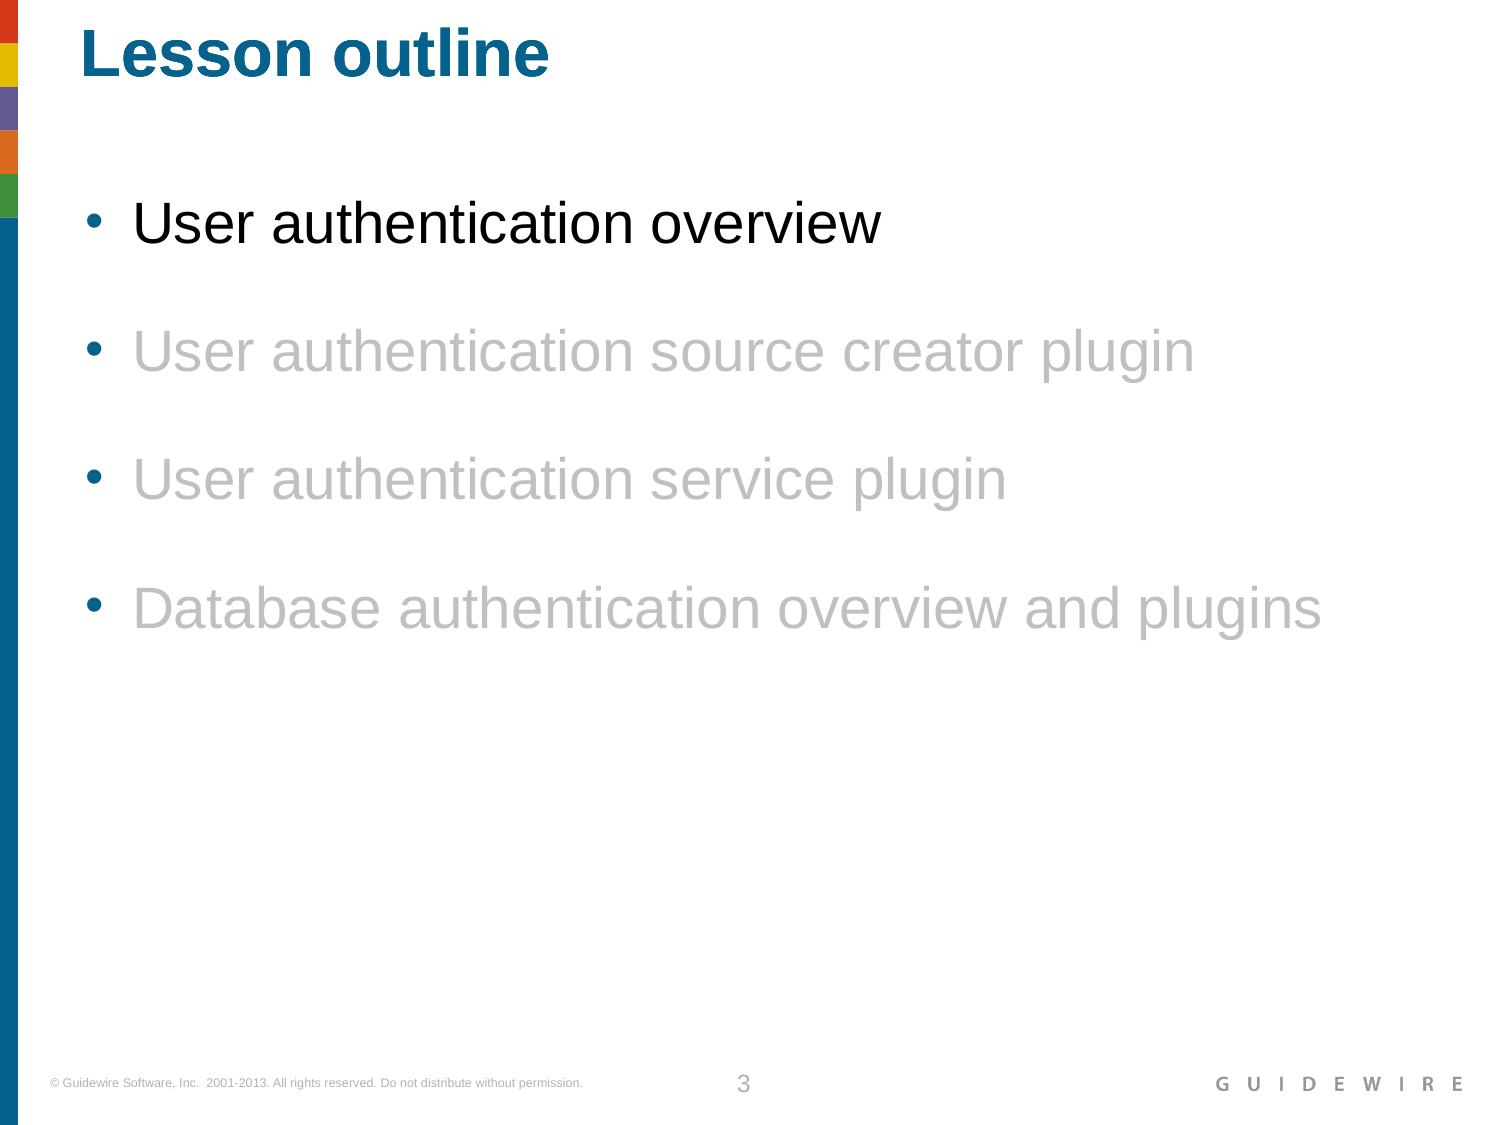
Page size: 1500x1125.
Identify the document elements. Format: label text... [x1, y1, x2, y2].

list User authentication overview User authentication source creator plugin User authentication service plugin Database authentication overview and plugins [85, 149, 1450, 1050]
picture [1215, 1073, 1480, 1096]
